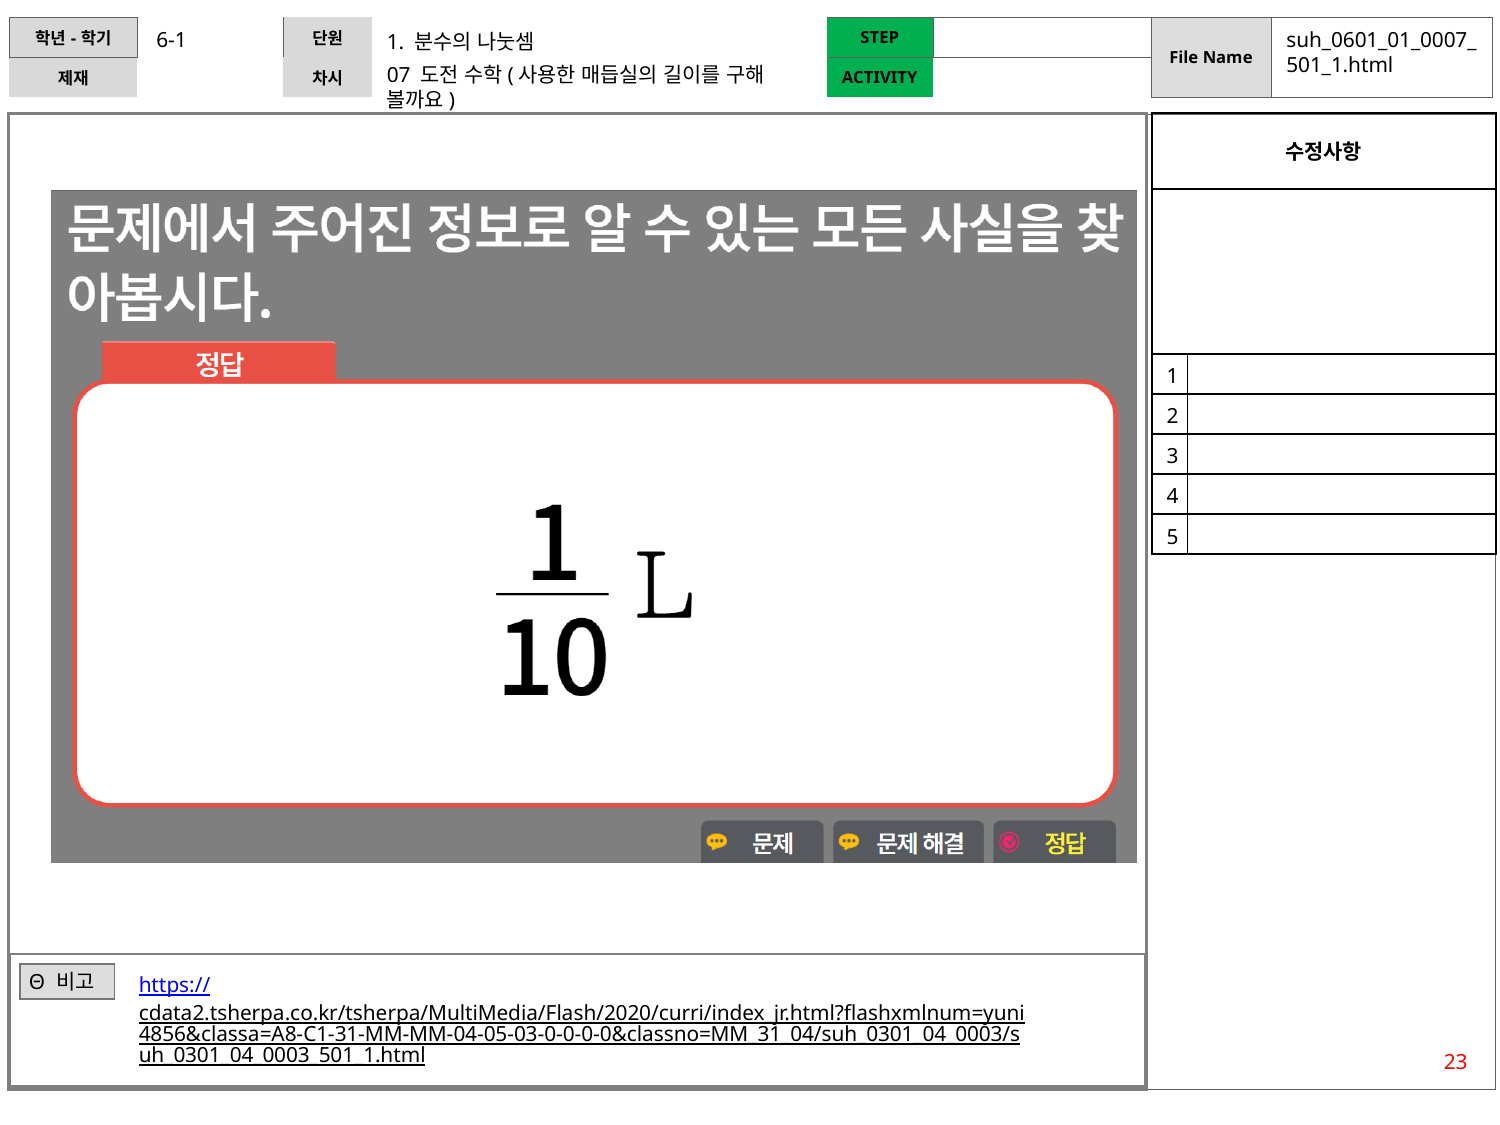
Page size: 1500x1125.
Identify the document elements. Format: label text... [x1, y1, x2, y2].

table_cell [1153, 190, 1495, 353]
table_cell [1188, 355, 1495, 393]
text_box 6-1 [141, 18, 284, 55]
table_header 수정사항 [1153, 114, 1495, 188]
picture [51, 190, 1137, 864]
text_box 1. 분수의 나눗셈 [372, 21, 715, 57]
table_cell [1188, 515, 1495, 553]
table_cell 1 [1153, 355, 1187, 393]
table_cell 4 [1153, 475, 1187, 513]
text_box https://cdata2.tsherpa.co.kr/tsherpa/MultiMedia/Flash/2020/curri/index_jr.html?flashxmlnum=yuni4856&classa=A8-C1-31-MM-MM-04-05-03-0-0-0-0&classno=MM_31_04/suh_0301_04_0003/suh_0301_04_0003_501_1.html [123, 964, 1046, 1061]
table_cell [1188, 395, 1495, 433]
table_cell [1188, 475, 1495, 513]
table_cell 3 [1153, 435, 1187, 473]
text_box 07 도전 수학(사용한 매듭실의 길이를 구해 볼까요) [372, 54, 816, 102]
text_box suh_0601_01_0007_501_1.html [1271, 18, 1500, 84]
table_cell [1188, 435, 1495, 473]
table_cell 2 [1153, 395, 1187, 433]
table_cell 5 [1153, 515, 1187, 553]
